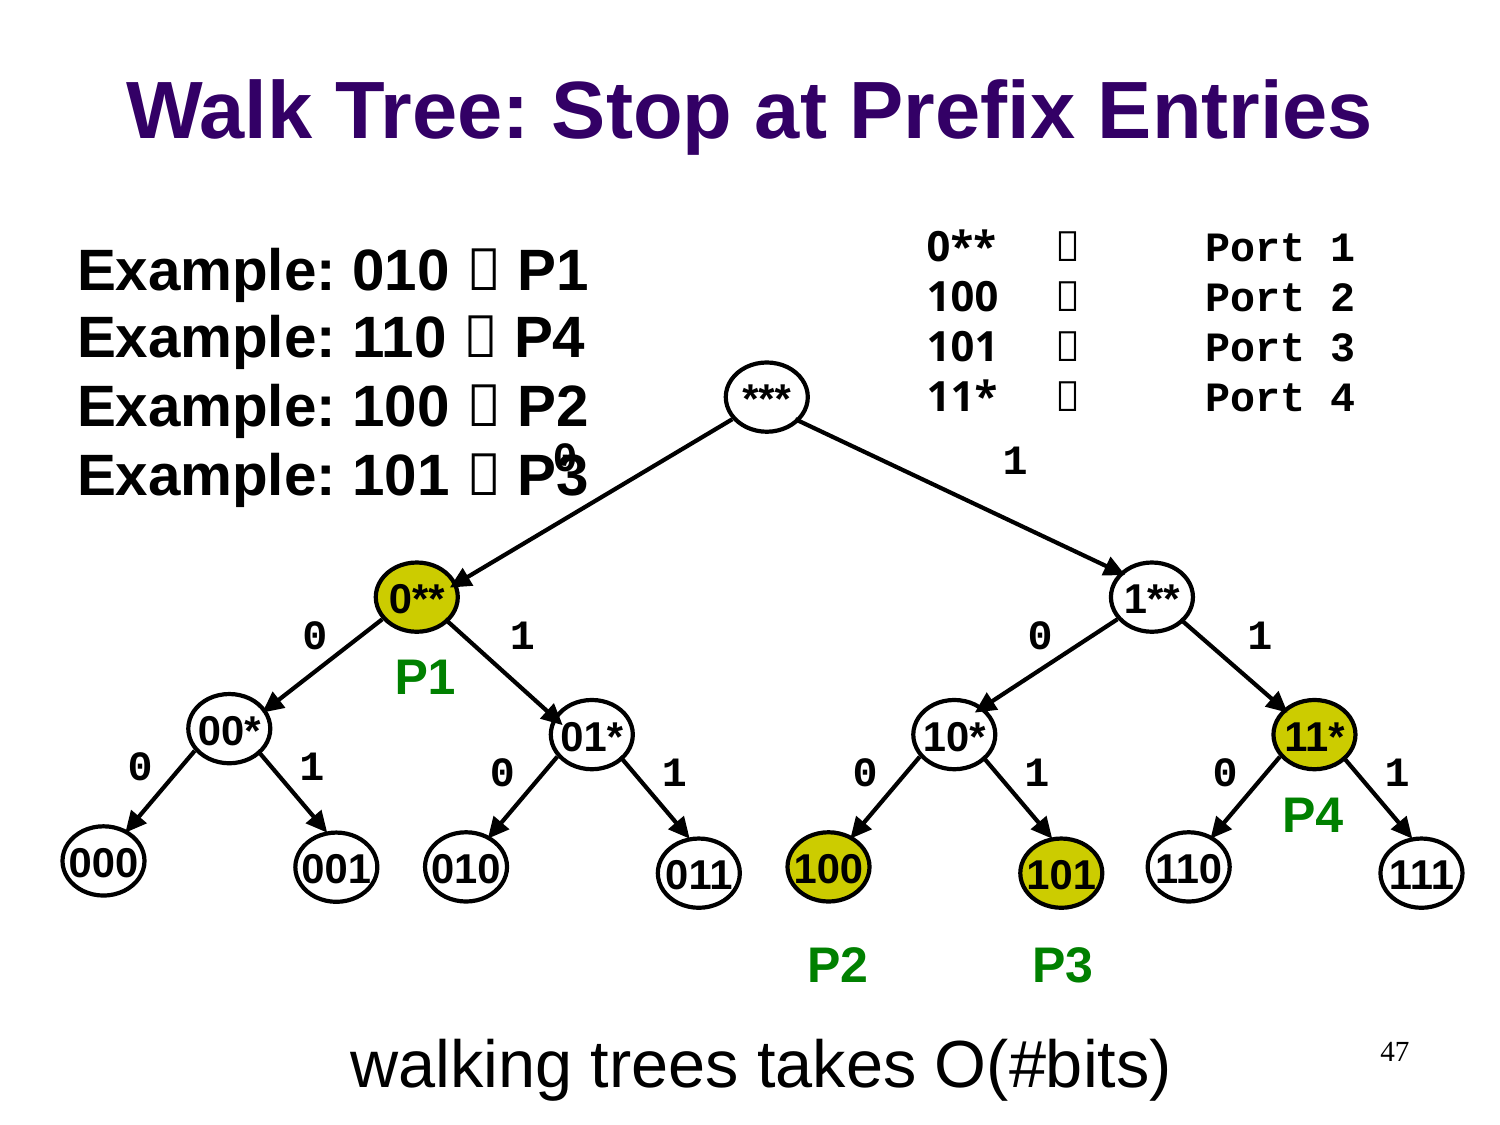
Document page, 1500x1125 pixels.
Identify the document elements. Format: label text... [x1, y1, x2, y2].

text_box 1 [1219, 600, 1300, 665]
text_box [795, 419, 1126, 576]
text_box 1 [634, 737, 715, 803]
text_box 111 [1378, 836, 1465, 910]
text_box 1 [974, 428, 1056, 490]
text_box [296, 797, 328, 833]
text_box 0** [373, 560, 460, 634]
text_box 01* [548, 697, 635, 772]
text_box [487, 803, 519, 839]
text_box [495, 665, 563, 725]
text_box 0 [999, 600, 1081, 665]
text_box 0 [824, 737, 906, 803]
text_box 1** [1108, 560, 1196, 634]
text_box 011 [655, 836, 742, 910]
text_box 11* [1271, 697, 1358, 772]
text_box 00* [186, 691, 273, 766]
text_box Example: 010  P1 [62, 224, 733, 291]
text_box 1 [1356, 737, 1438, 803]
text_box 10* [911, 697, 998, 772]
text_box [850, 803, 881, 839]
text_box 0 [99, 731, 181, 797]
text_box 110 [1145, 830, 1232, 904]
text_box 0 [462, 737, 543, 803]
text_box Example: 100  P2 [62, 360, 733, 429]
title Walk Tree: Stop at Prefix Entries [0, 20, 1500, 163]
text_box [450, 514, 574, 588]
text_box 1 [996, 737, 1077, 803]
text_box 1 [271, 731, 352, 797]
text_box [1021, 803, 1053, 839]
text_box [659, 803, 690, 839]
text_box 1 [482, 600, 563, 665]
text_box [262, 665, 324, 713]
text_box 0**  Port 1 100  Port 2 101  Port 3 11*  Port 4 [890, 162, 1475, 428]
text_box [1210, 803, 1241, 839]
text_box walking trees takes O(#bits) [257, 1013, 1266, 1109]
text_box 0 [274, 600, 356, 665]
text_box P1 [362, 637, 488, 713]
text_box 001 [293, 830, 380, 904]
text_box Example: 101  P3 [62, 429, 733, 514]
text_box [974, 665, 1048, 713]
text_box [1232, 665, 1288, 713]
text_box 010 [422, 830, 510, 904]
text_box P3 [999, 924, 1125, 1000]
text_box P2 [774, 924, 900, 1000]
slide_number 47 [1266, 1024, 1426, 1101]
text_box 101 [1018, 836, 1105, 910]
text_box [1381, 803, 1413, 839]
text_box 0 [1185, 737, 1266, 803]
text_box Example: 110  P4 [62, 291, 733, 360]
text_box [125, 797, 156, 833]
text_box *** [733, 360, 810, 434]
text_box 100 [785, 830, 872, 904]
text_box P4 [1250, 774, 1375, 850]
text_box 000 [60, 824, 147, 898]
